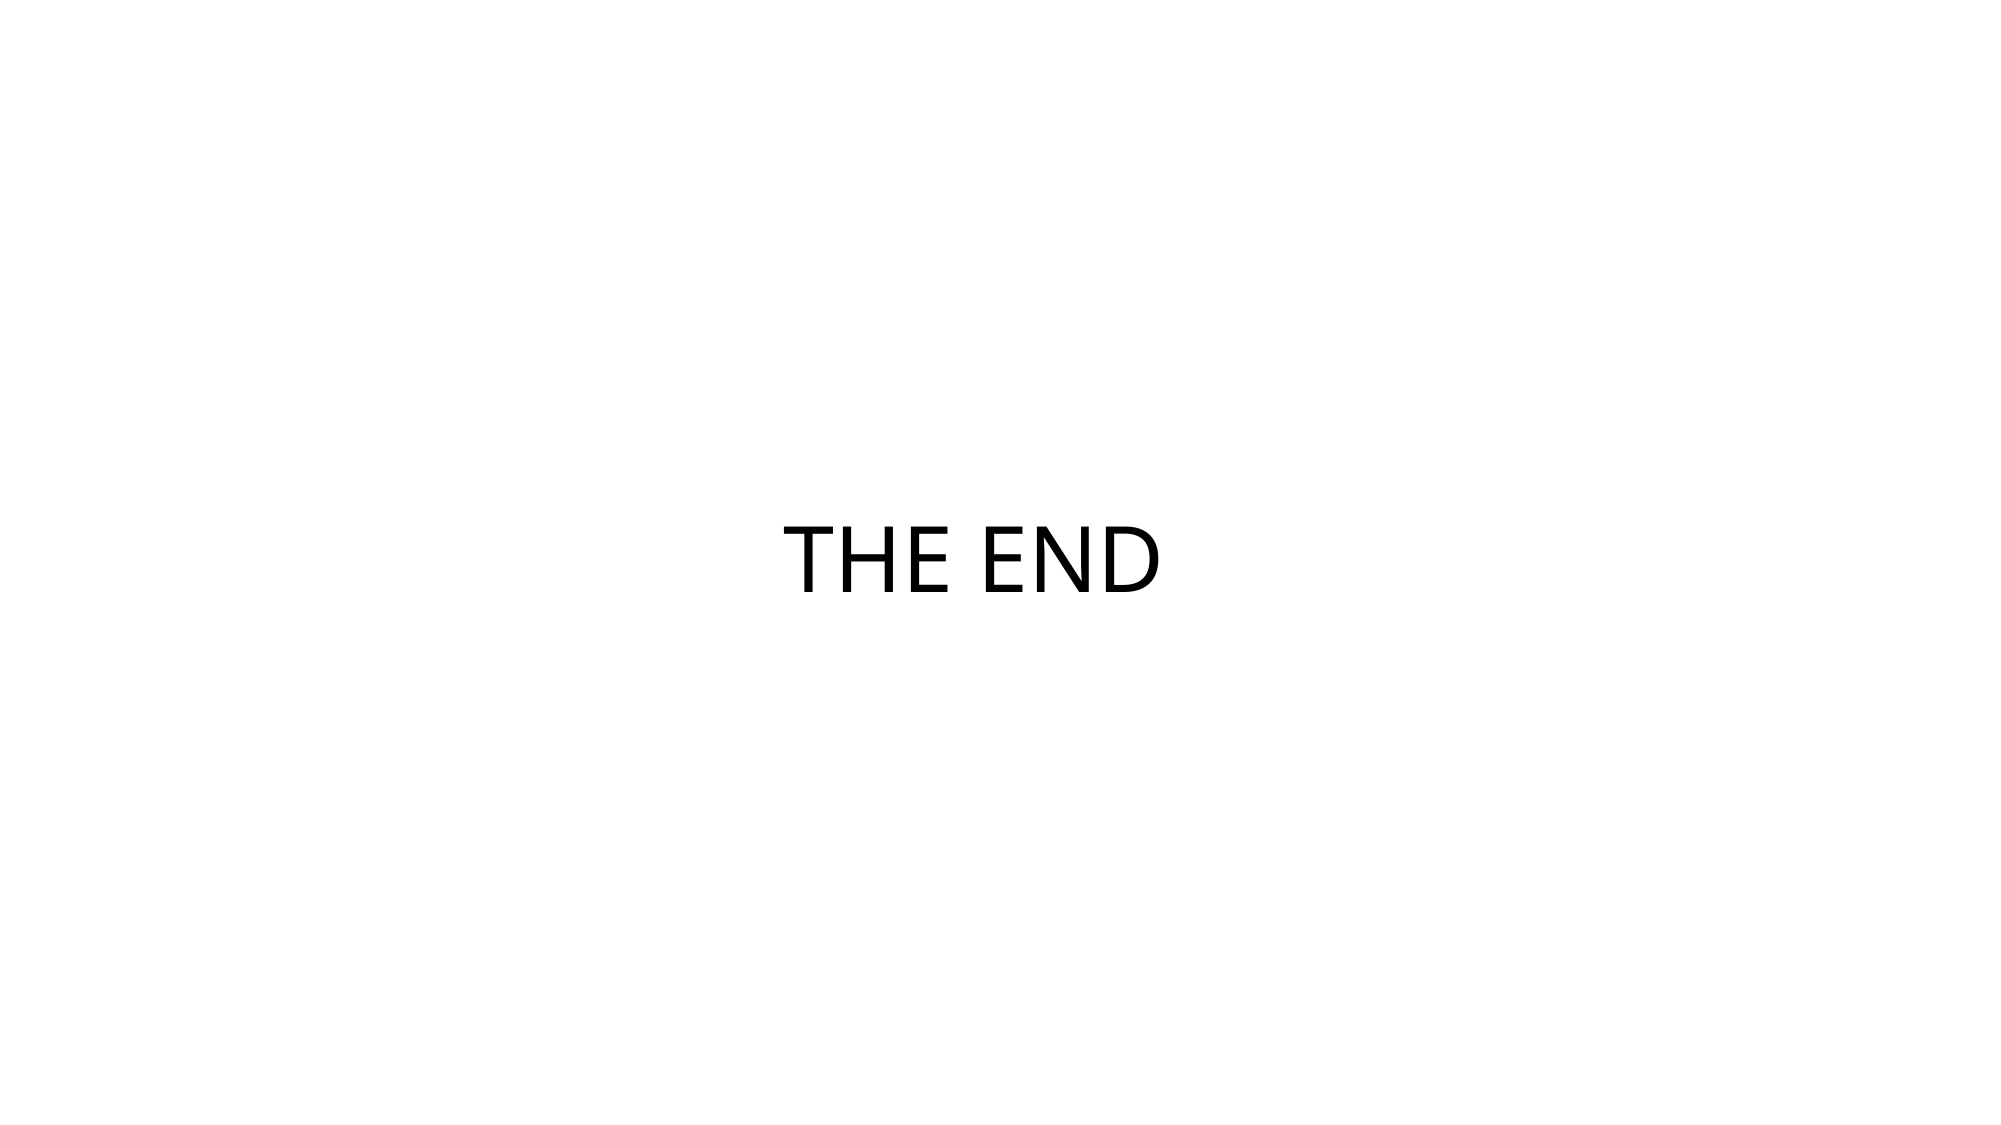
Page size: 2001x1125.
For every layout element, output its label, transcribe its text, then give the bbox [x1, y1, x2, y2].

title THE END [768, 453, 1304, 672]
